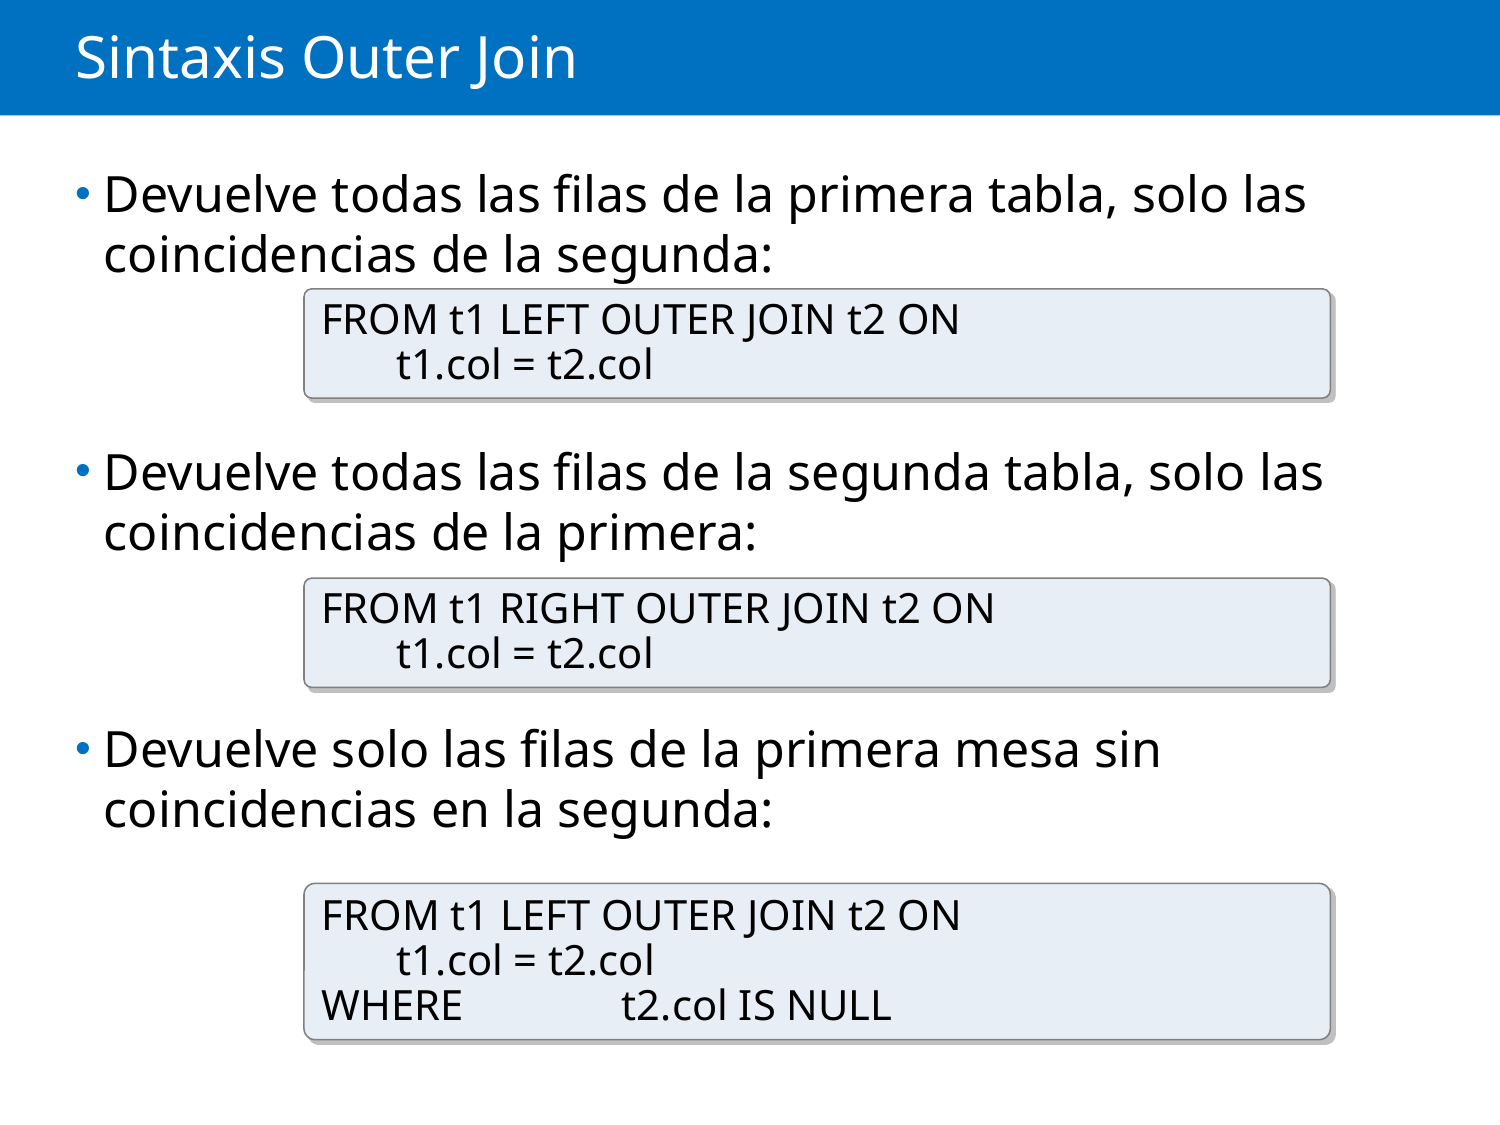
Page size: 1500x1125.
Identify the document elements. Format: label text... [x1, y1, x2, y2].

text_box Devuelve todas las filas de la primera tabla, solo las coincidencias de la segunda: Devuelve todas las filas de la segunda tabla, solo las coincidencias de la primera: Devuelve solo las filas de la primera mesa sin coincidencias en la segunda: [75, 162, 1347, 883]
text_box FROM t1 RIGHT OUTER JOIN t2 ON t1.col = t2.col [304, 578, 1331, 688]
text_box FROM t1 LEFT OUTER JOIN t2 ON t1.col = t2.col WHERE t2.col IS NULL [303, 883, 1331, 1040]
title Sintaxis Outer Join [75, 0, 1351, 122]
text_box FROM t1 LEFT OUTER JOIN t2 ON t1.col = t2.col [304, 288, 1331, 399]
